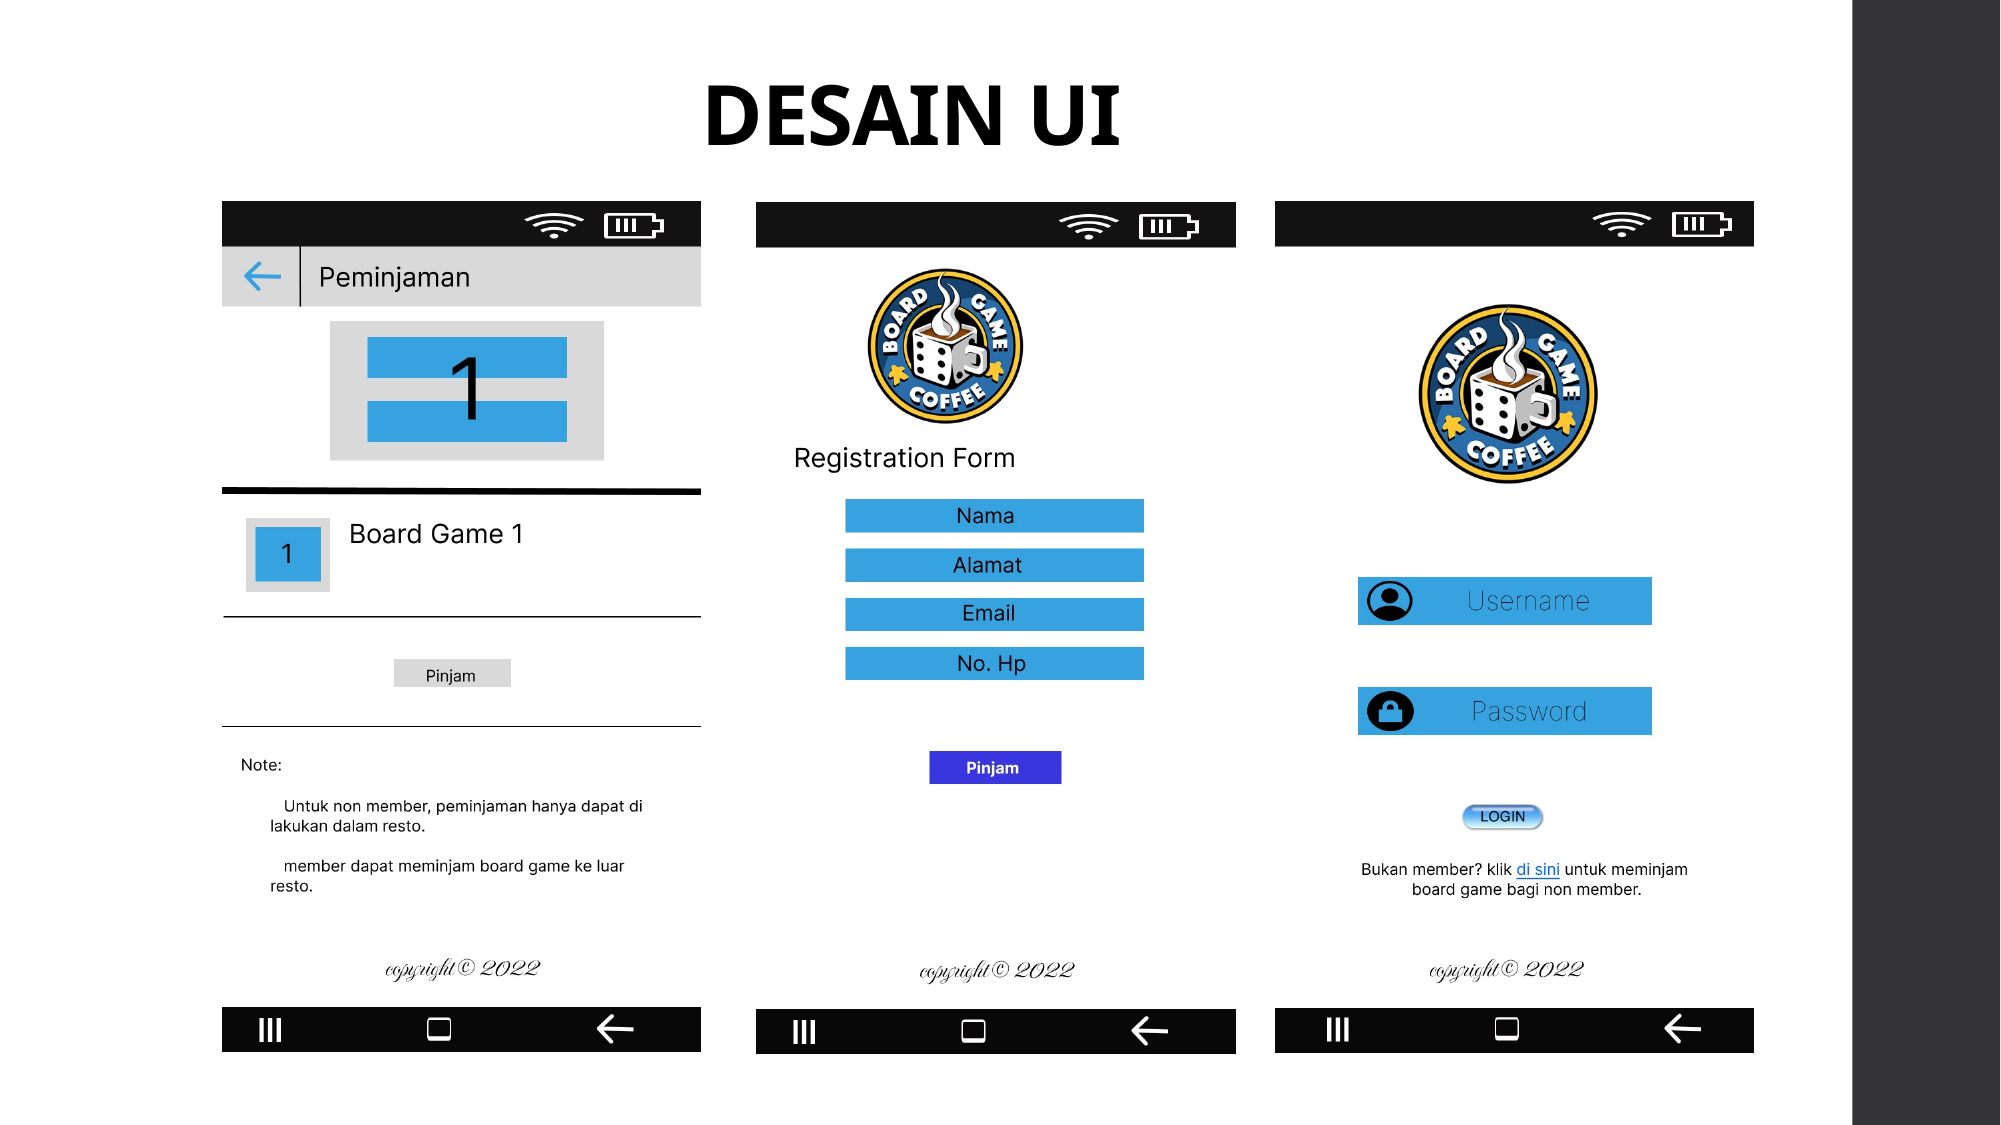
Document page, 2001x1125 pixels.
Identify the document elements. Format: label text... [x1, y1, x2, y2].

picture [1275, 201, 1755, 1053]
picture [222, 201, 702, 1052]
picture [756, 202, 1236, 1054]
title DESAIN UI [206, 60, 1617, 171]
